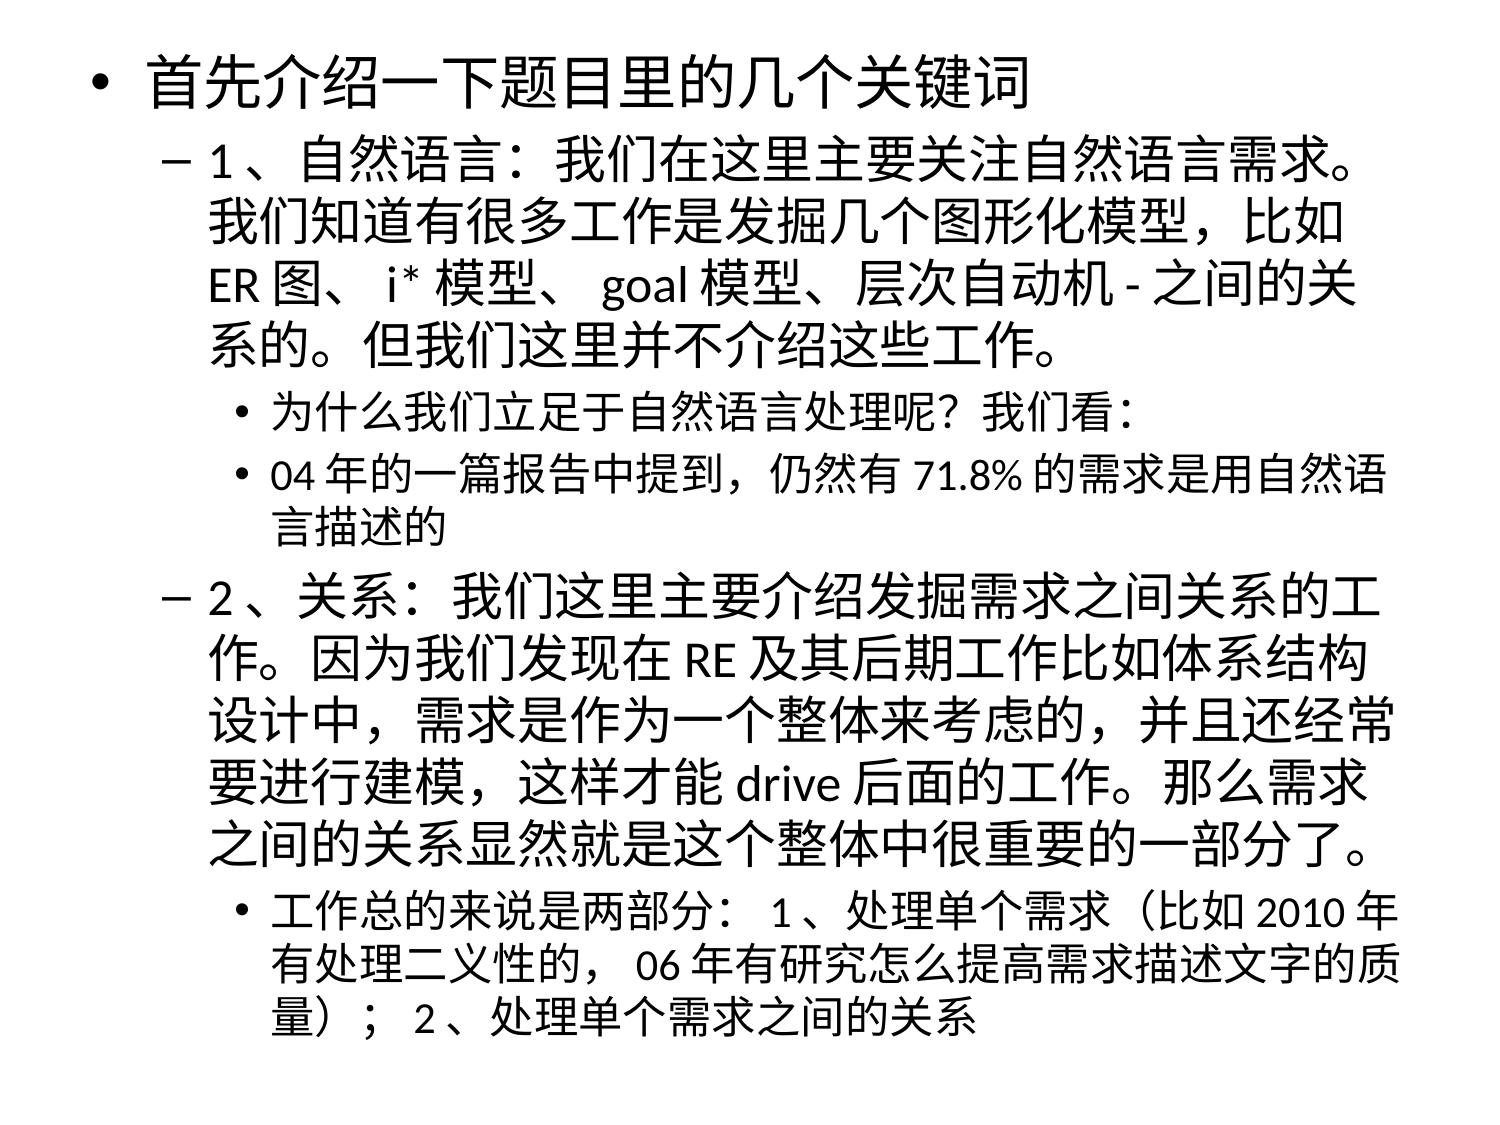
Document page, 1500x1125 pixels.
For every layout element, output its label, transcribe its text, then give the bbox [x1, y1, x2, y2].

list 首先介绍一下题目里的几个关键词 1、自然语言：我们在这里主要关注自然语言需求。我们知道有很多工作是发掘几个图形化模型，比如ER图、i*模型、goal模型、层次自动机-之间的关系的。但我们这里并不介绍这些工作。 为什么我们立足于自然语言处理呢？我们看： 04年的一篇报告中提到，仍然有71.8%的需求是用自然语言描述的 2、关系：我们这里主要介绍发掘需求之间关系的工作。因为我们发现在RE及其后期工作比如体系结构设计中，需求是作为一个整体来考虑的，并且还经常要进行建模，这样才能drive后面的工作。那么需求之间的关系显然就是这个整体中很重要的一部分了。 工作总的来说是两部分：1、处理单个需求（比如2010年有处理二义性的，06年有研究怎么提高需求描述文字的质量）；2、处理单个需求之间的关系 [75, 37, 1425, 1075]
